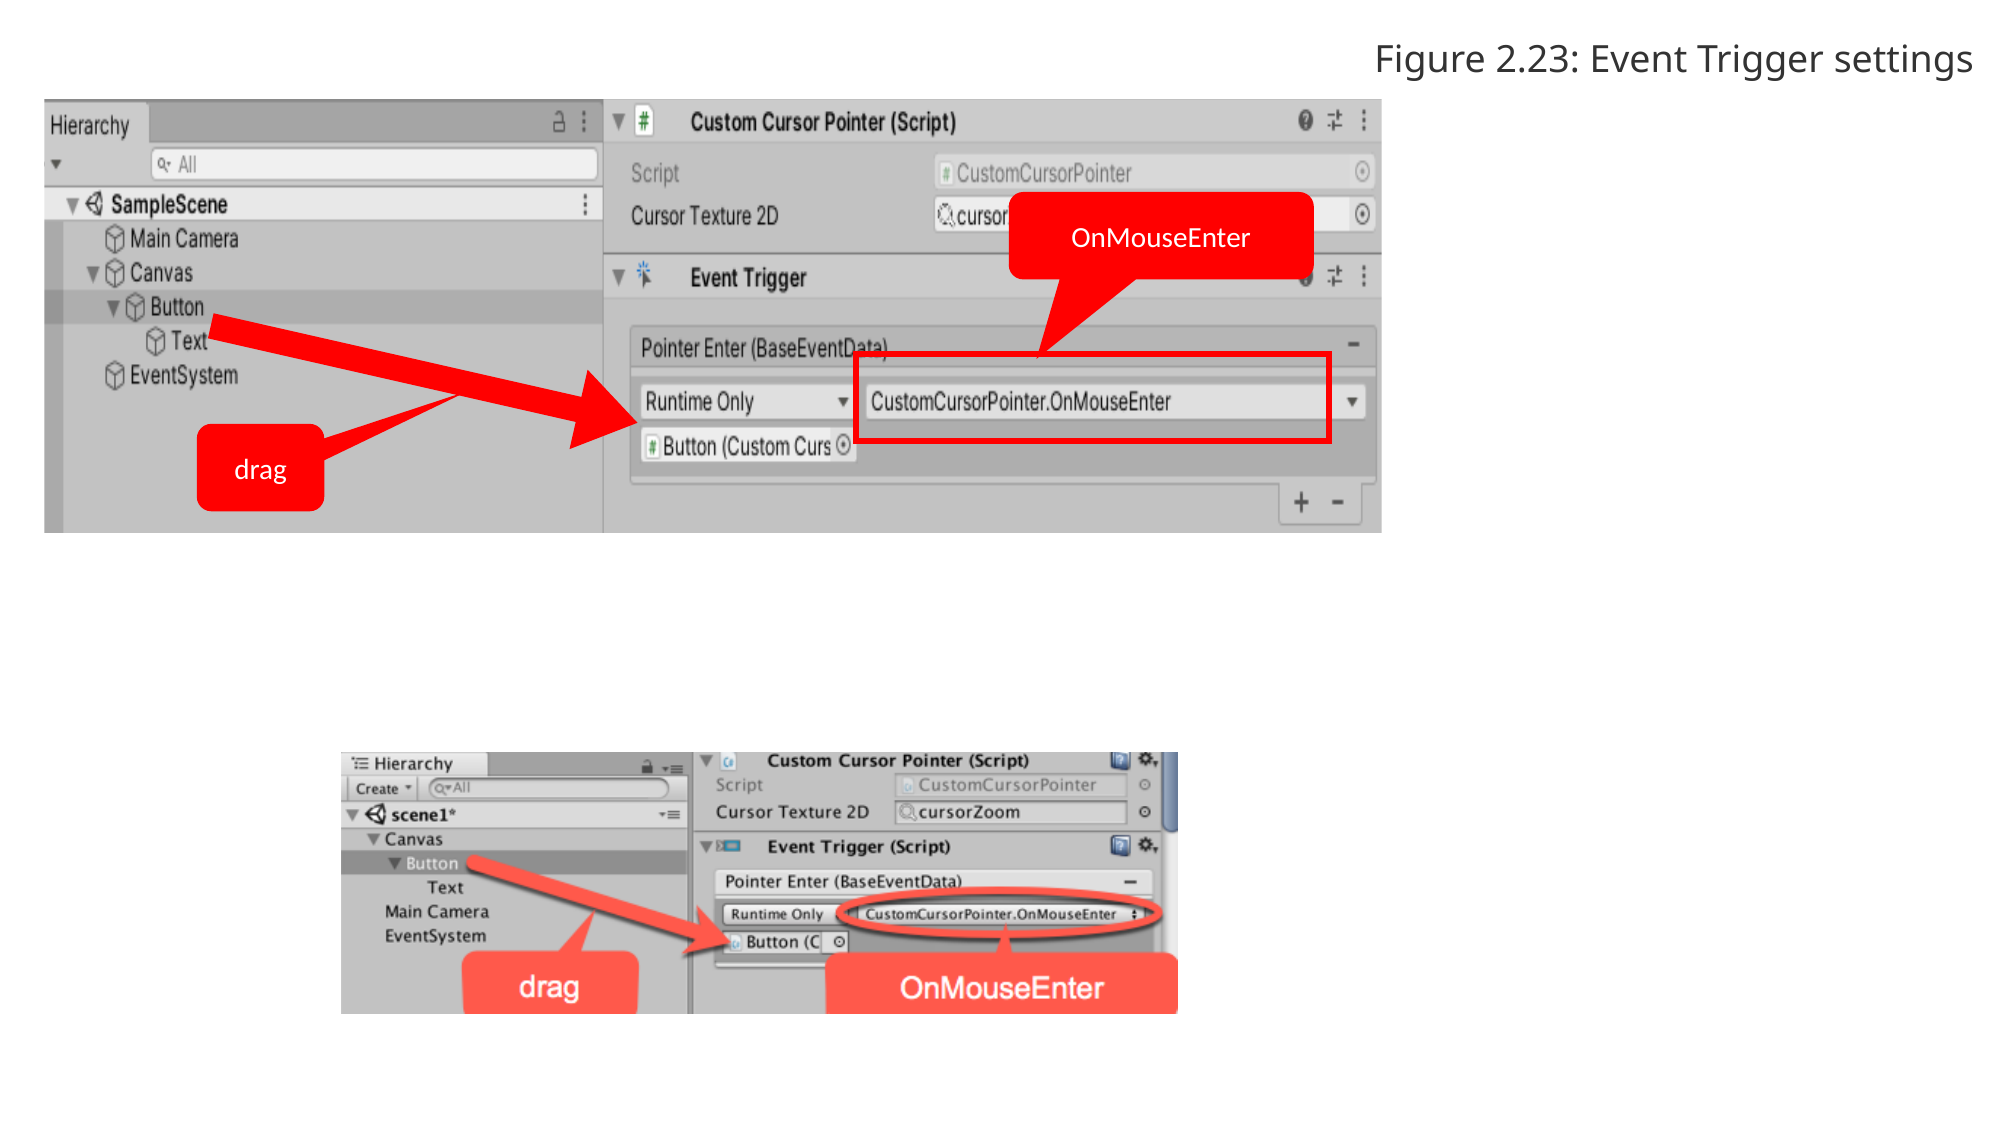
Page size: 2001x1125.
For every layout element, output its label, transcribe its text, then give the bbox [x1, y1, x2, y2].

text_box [44, 99, 1382, 533]
picture [341, 752, 1178, 1014]
text_box Figure 2.23: Event Trigger settings [1359, 27, 1989, 87]
